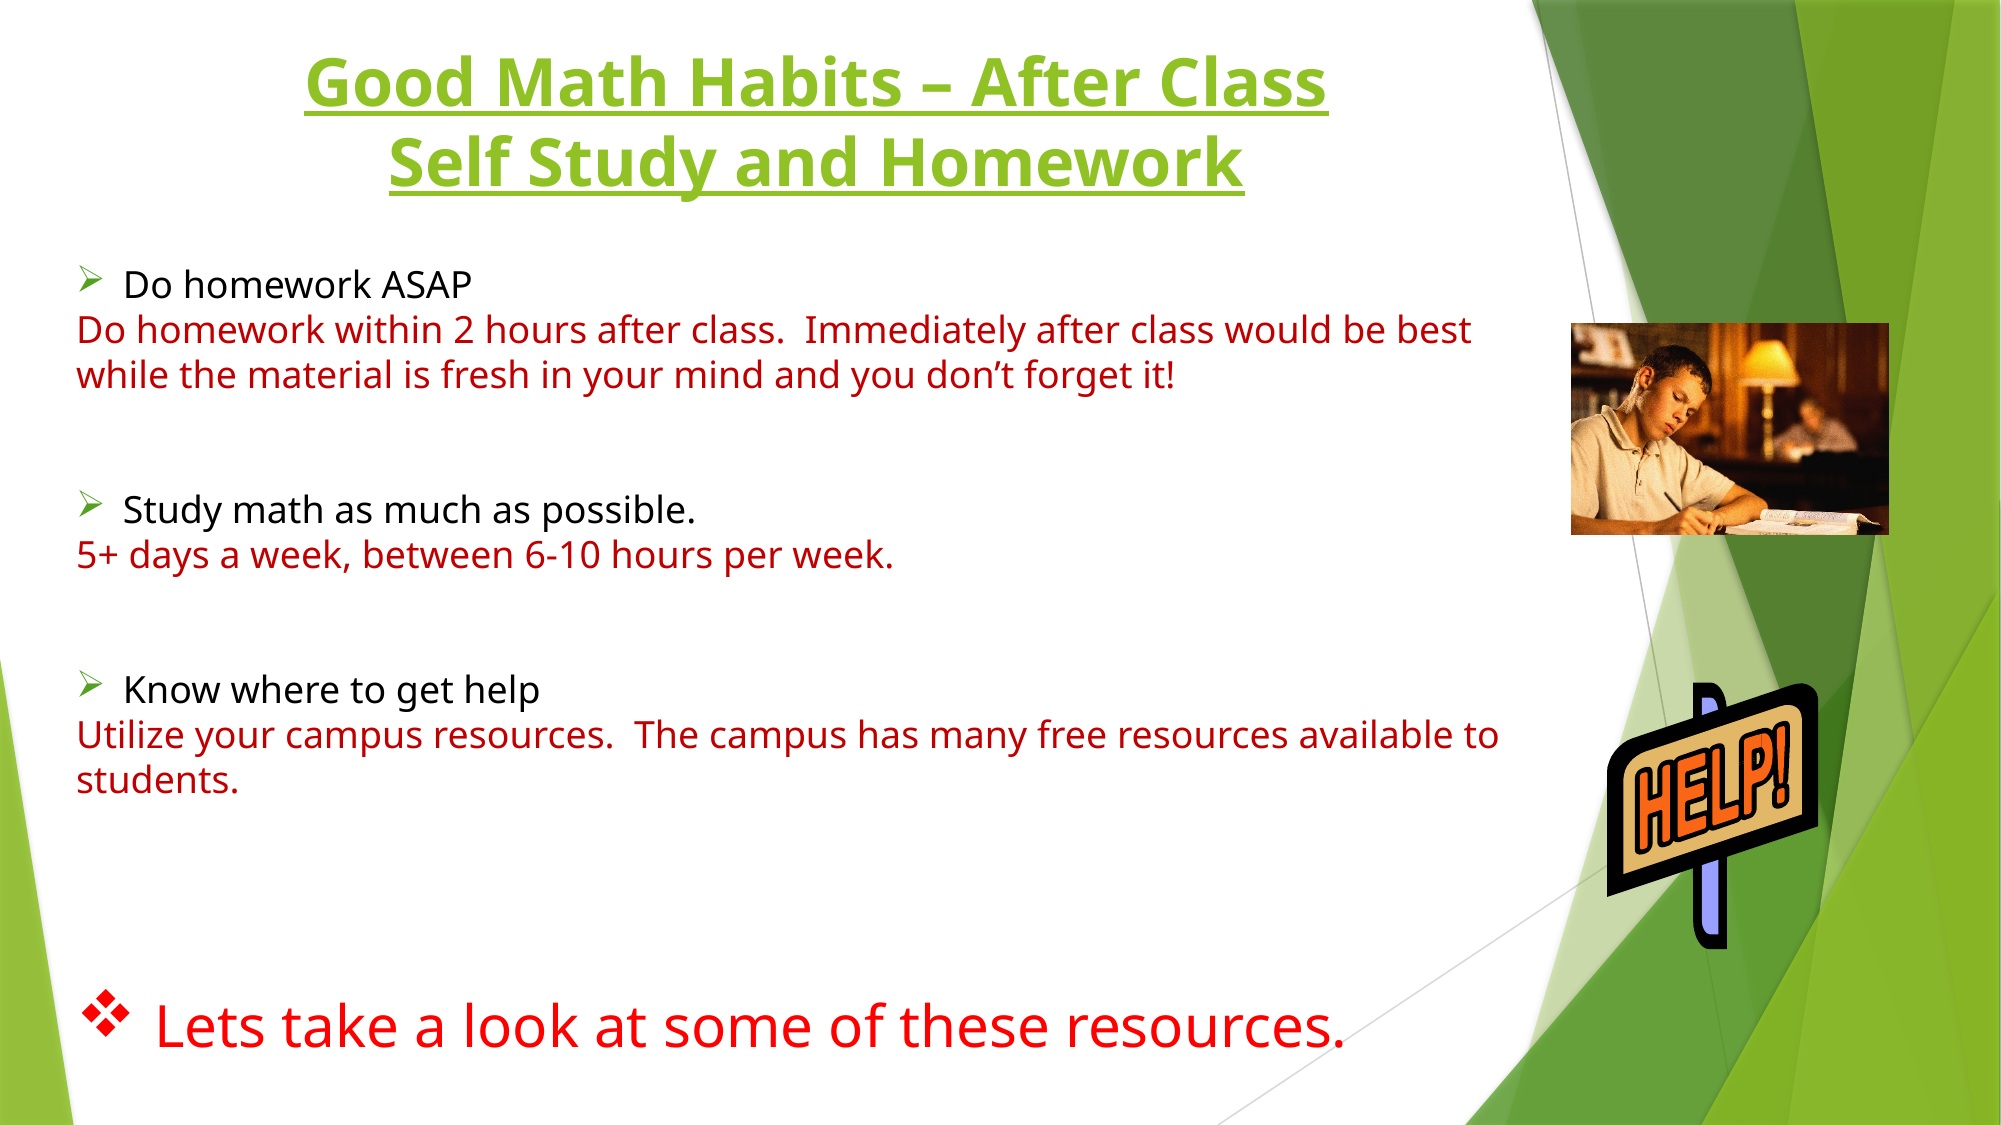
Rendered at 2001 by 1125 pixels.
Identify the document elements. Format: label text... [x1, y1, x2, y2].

picture [1571, 322, 1890, 535]
picture [1606, 679, 1819, 950]
text_box Do homework ASAP Do homework within 2 hours after class. Immediately after class would be best while the material is fresh in your mind and you don’t forget it! Study math as much as possible. 5+ days a week, between 6-10 hours per week. Know where to get help Utilize your campus resources. The campus has many free resources available to students. Lets take a look at some of these resources. [61, 208, 1572, 1069]
text_box Good Math Habits – After Class Self Study and Homework [190, 32, 1443, 207]
